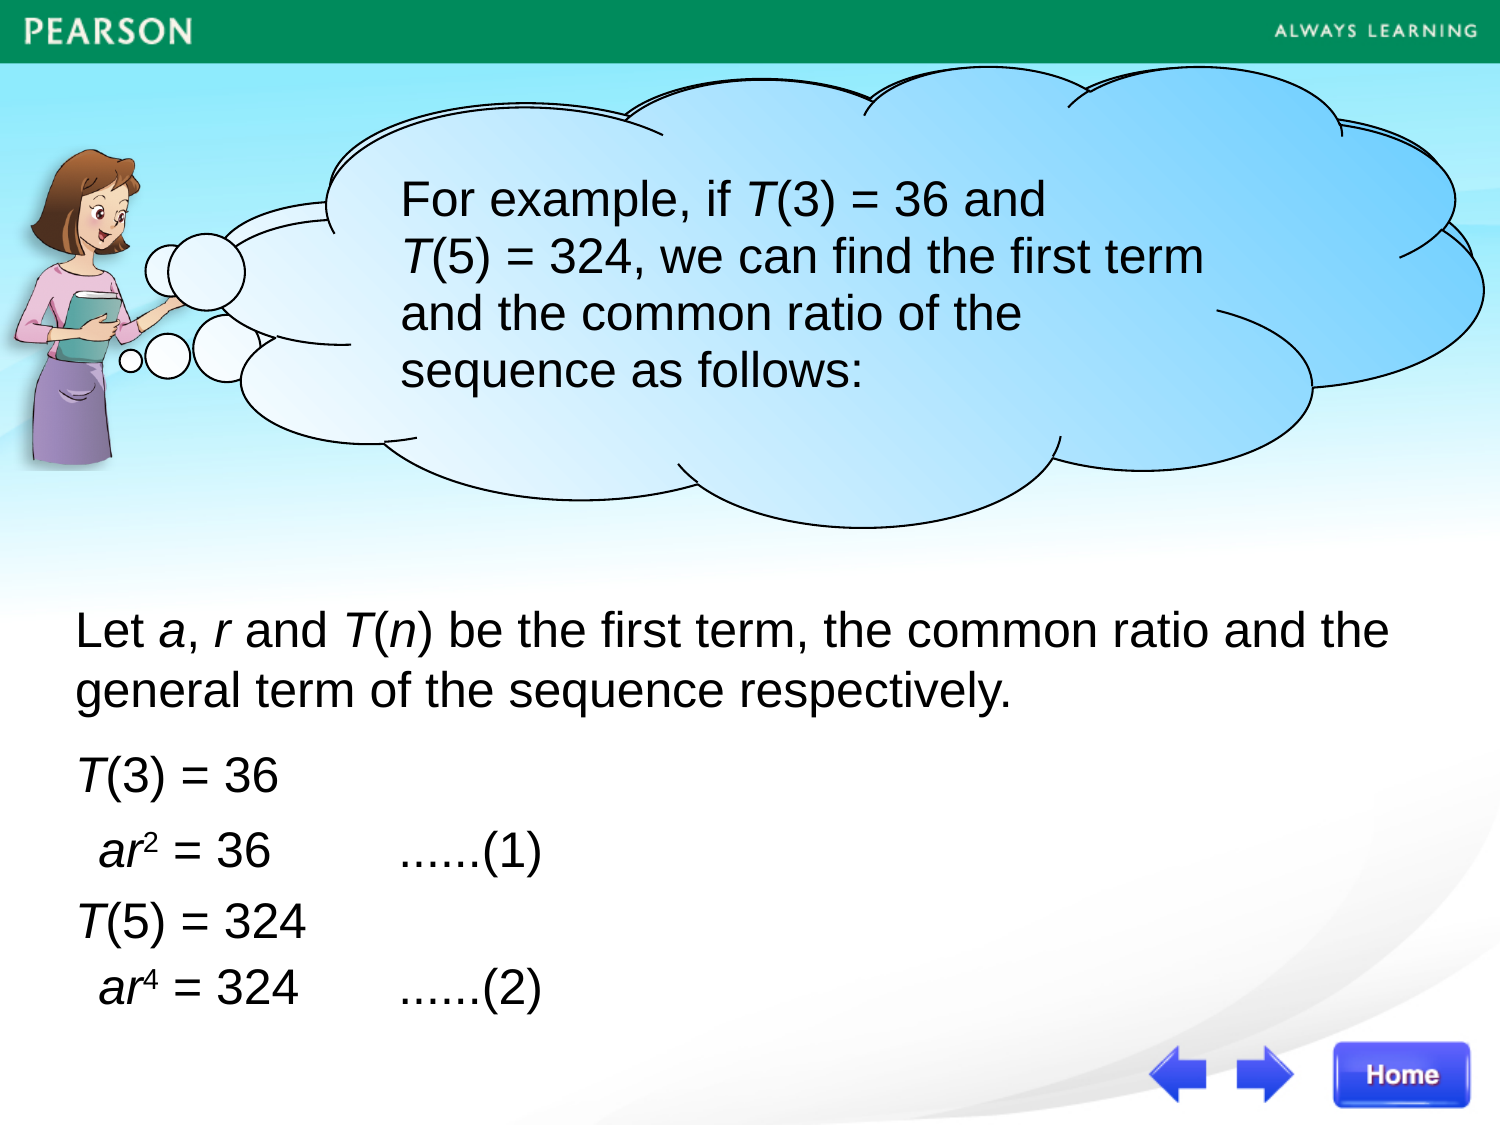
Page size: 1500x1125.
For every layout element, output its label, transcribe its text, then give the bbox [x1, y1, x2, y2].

text_box For example, if T(3) = 36 and T(5) = 324, we can find the first term and the common ratio of the sequence as follows: [257, 66, 1484, 528]
text_box Let a, r and T(n) be the first term, the common ratio and the general term of the sequence respectively. [60, 589, 1459, 725]
text_box ar2 = 36 ......(1) [83, 810, 1483, 886]
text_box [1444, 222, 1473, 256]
text_box T(5) = 324 [60, 881, 1459, 956]
text_box ar4 = 324 ......(2) [83, 947, 1483, 1023]
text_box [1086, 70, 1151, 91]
text_box If any two terms of a geometric sequence are given, we can find the first term and the common ratio of the sequence by setting up a pair of simultaneous equations. [1338, 119, 1438, 163]
picture [0, 0, 1500, 1125]
text_box If any two terms of a geometric sequence are given, we can find the first term and the common ratio of the sequence by setting up a pair of simultaneous equations. [809, 72, 933, 101]
text_box If any two terms of a geometric sequence are given, we can find the first term and the common ratio of the sequence by setting up a pair of simultaneous equations. [330, 79, 750, 183]
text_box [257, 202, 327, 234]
text_box T(3) = 36 [60, 734, 1459, 810]
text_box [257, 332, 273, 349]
